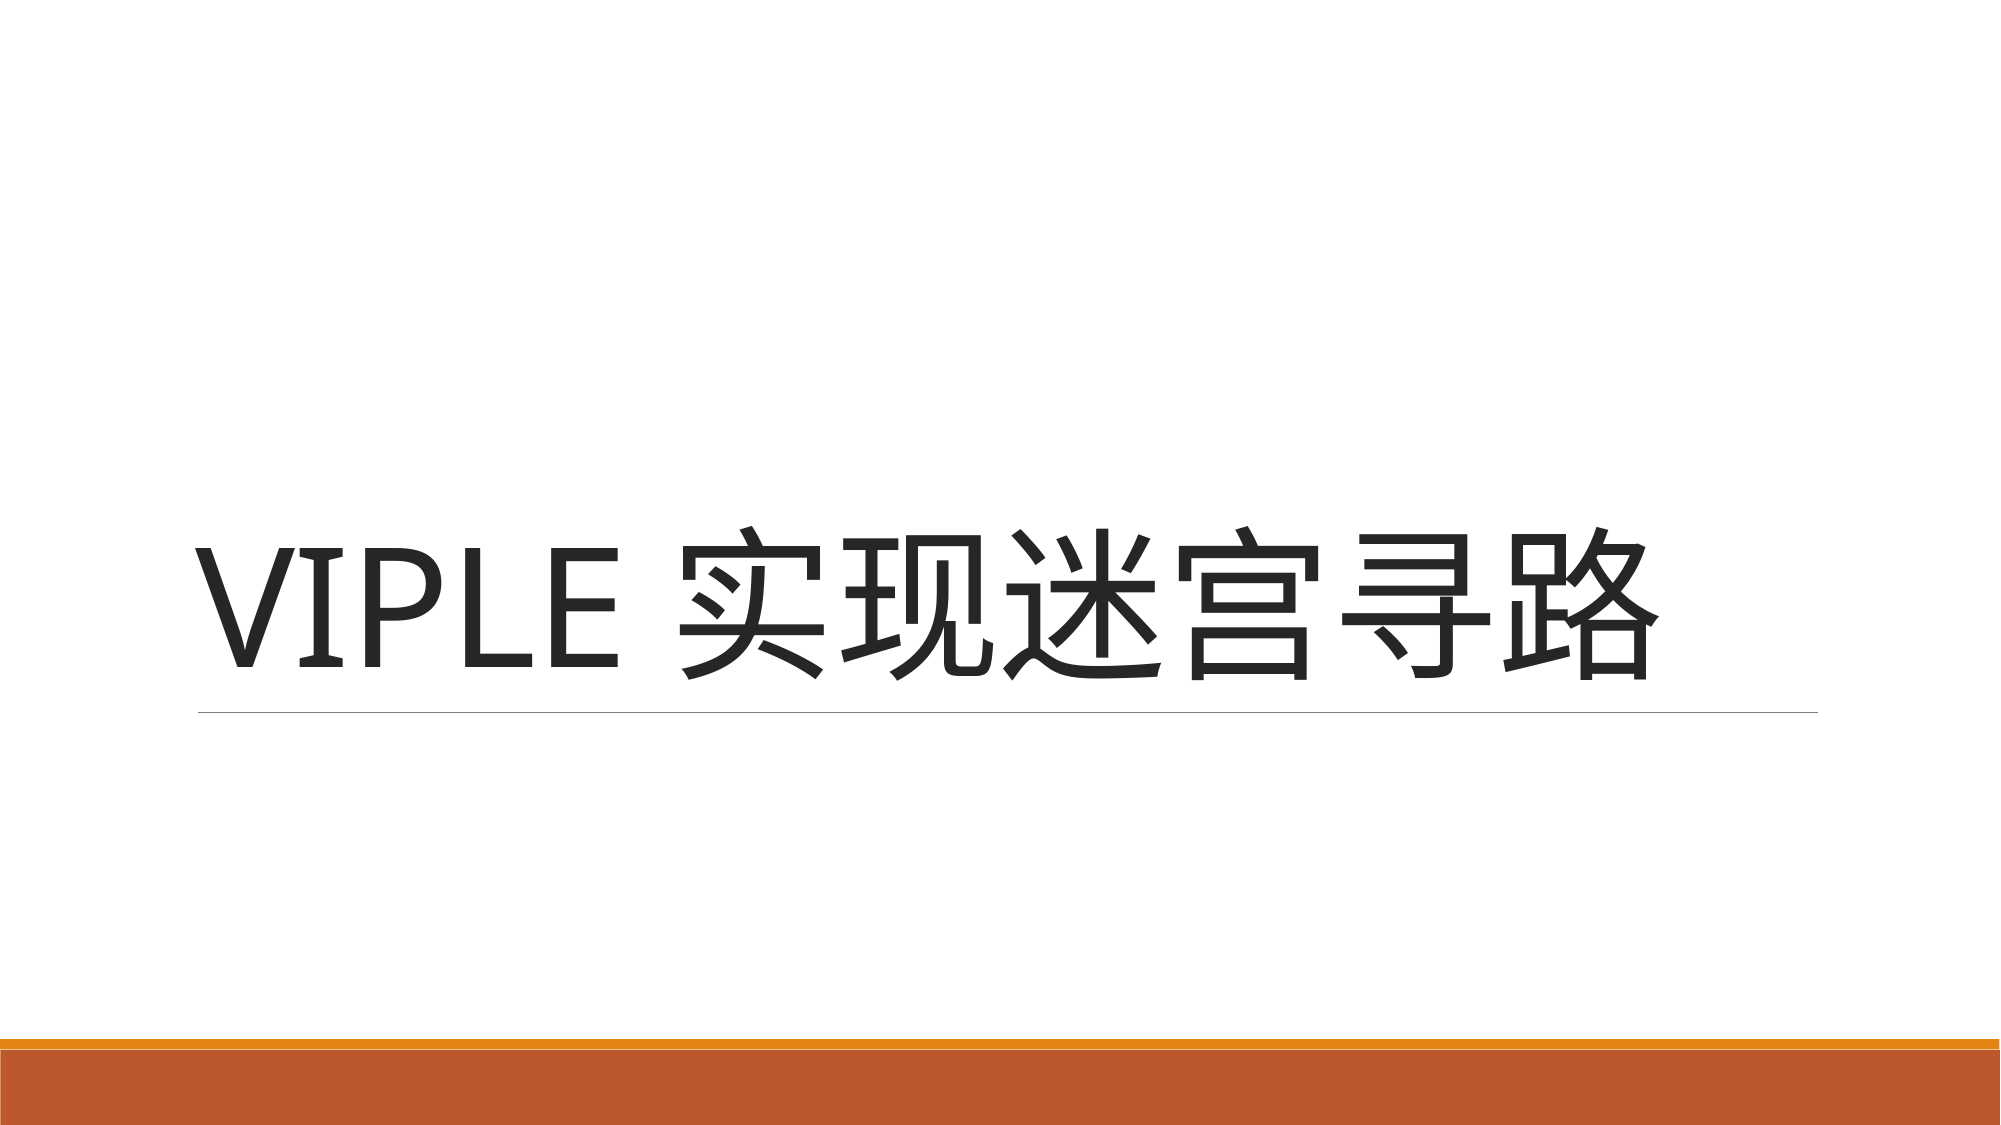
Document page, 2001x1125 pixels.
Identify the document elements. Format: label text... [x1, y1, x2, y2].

title VIPLE实现迷宫寻路 [180, 124, 1830, 710]
